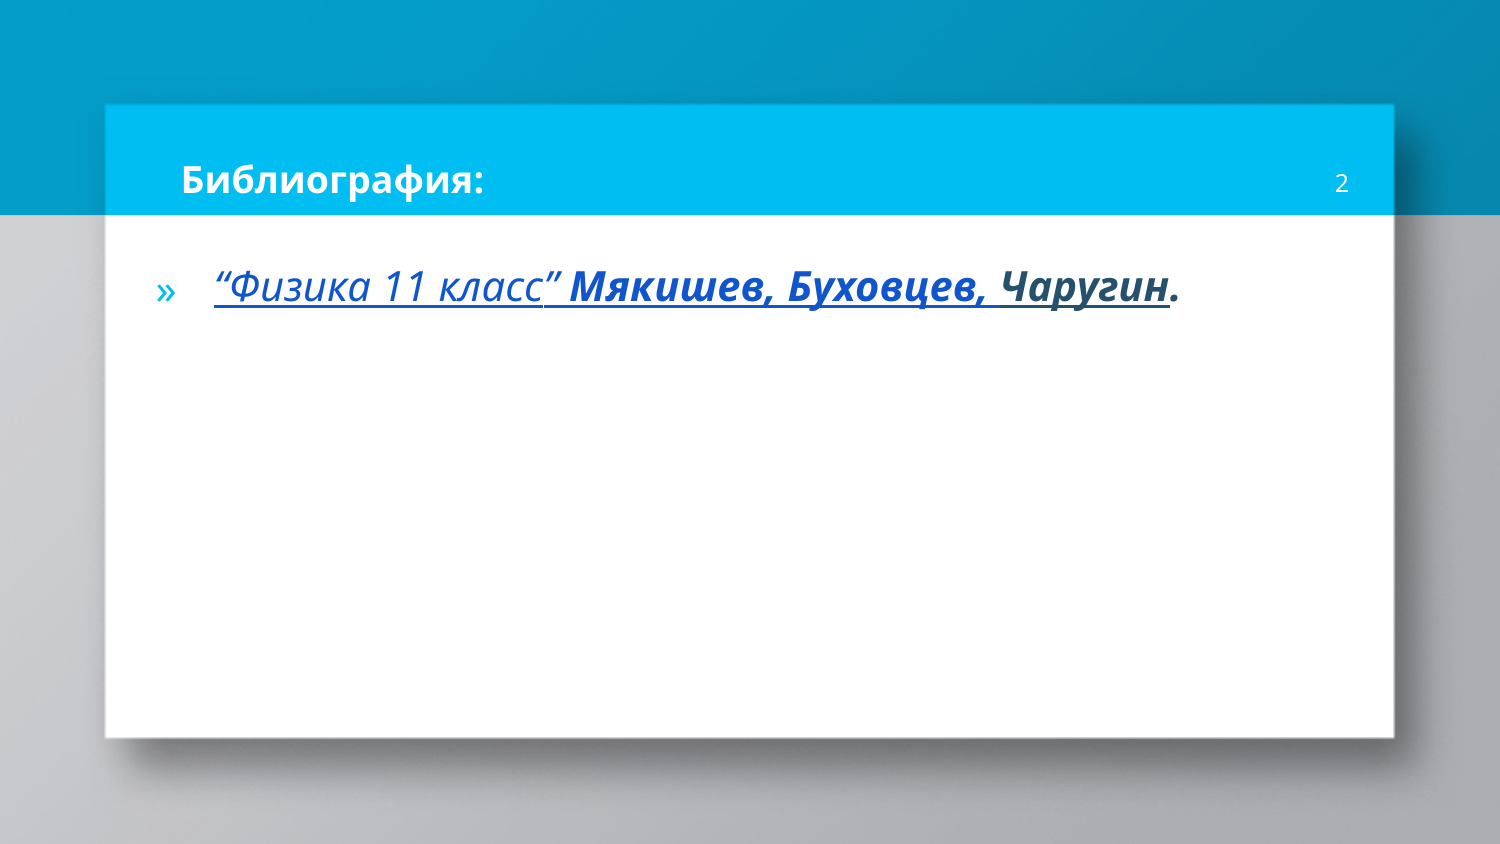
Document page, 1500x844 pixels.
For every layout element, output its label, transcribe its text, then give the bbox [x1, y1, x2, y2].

slide_number 2 [1273, 106, 1364, 217]
picture [0, 216, 1500, 844]
title Библиография: [165, 106, 1273, 217]
list “Физика 11 класс” Мякишев, Буховцев, Чаругин. [123, 244, 1376, 699]
